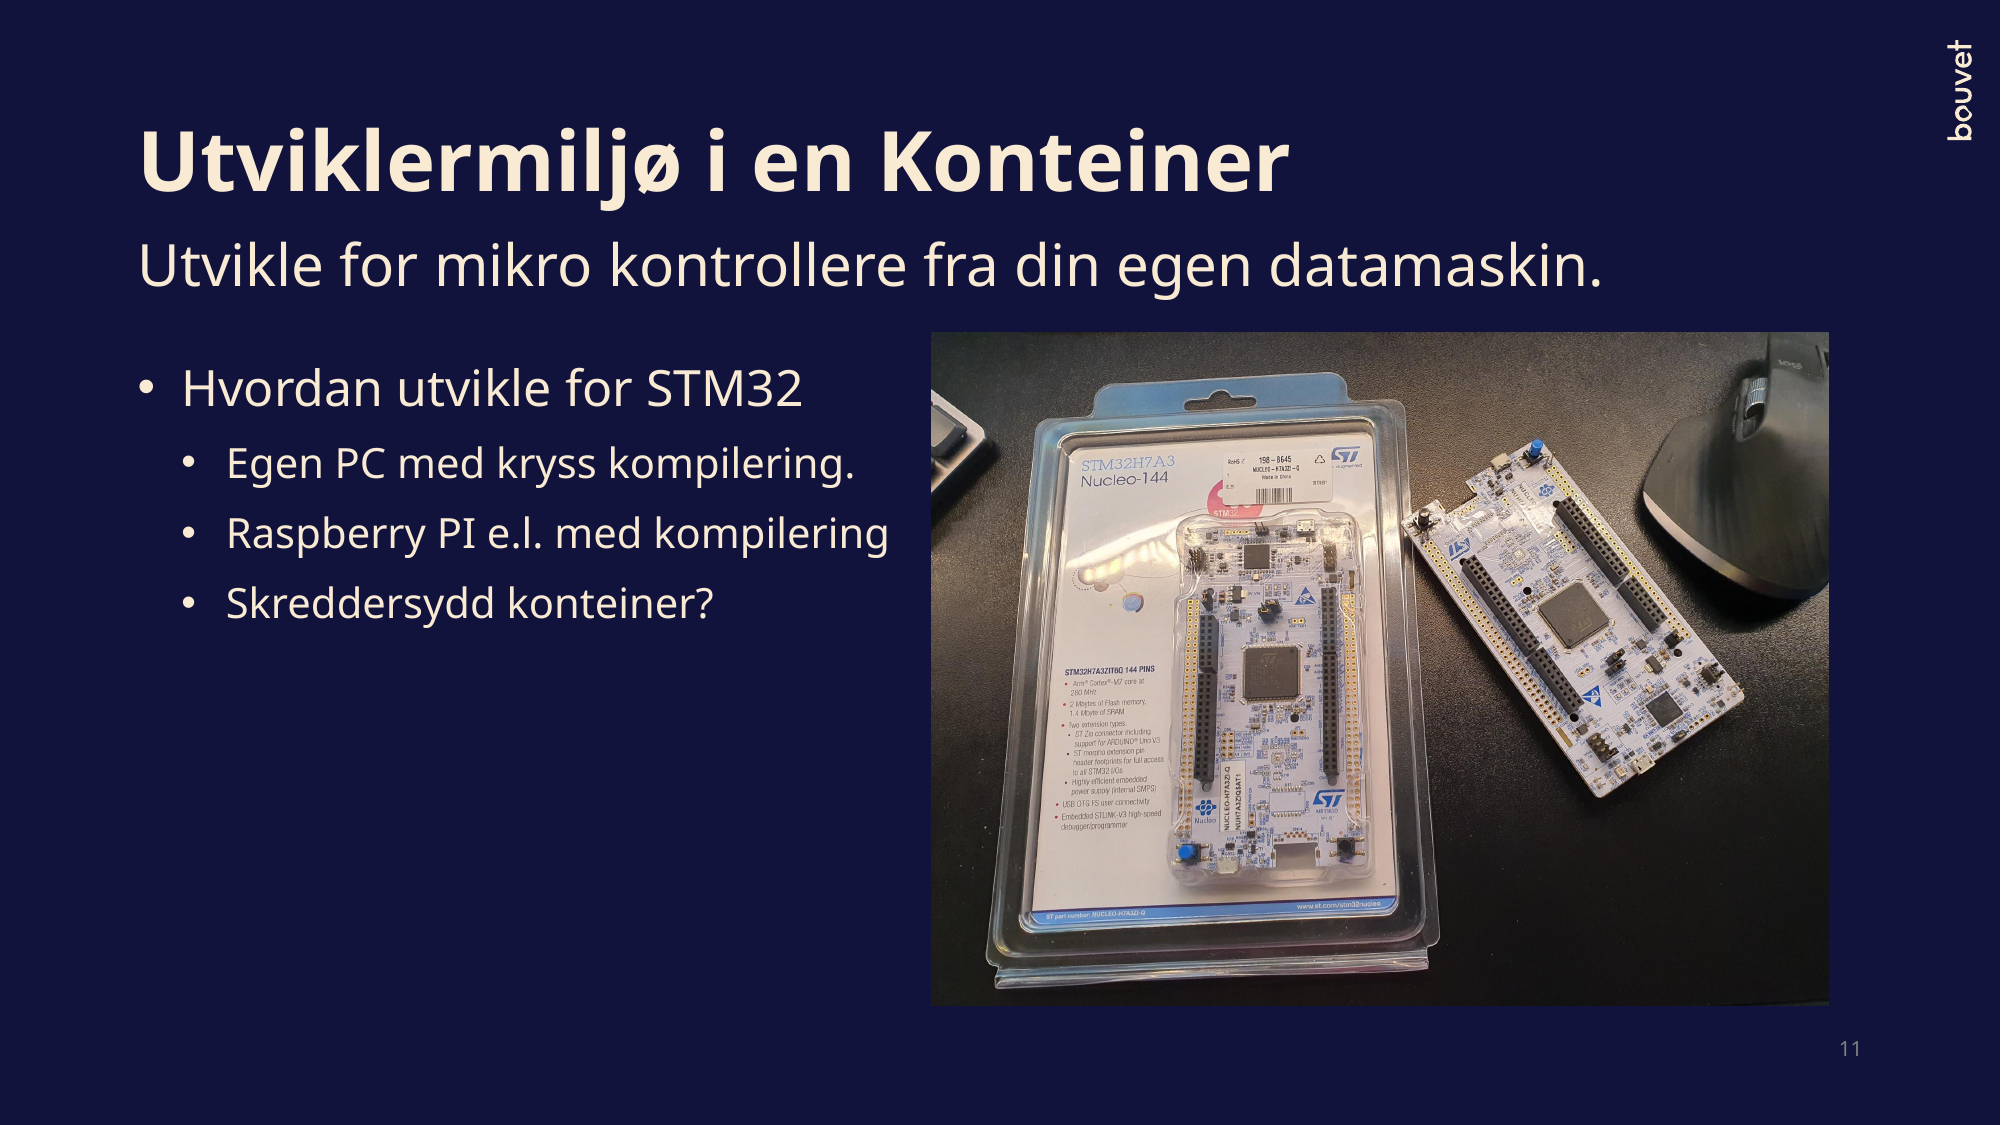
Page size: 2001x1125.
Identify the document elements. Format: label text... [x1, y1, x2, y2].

slide_number 11 [1733, 1018, 1863, 1082]
picture [931, 332, 1829, 1006]
list Utvikle for mikro kontrollere fra din egen datamaskin. [137, 214, 1863, 314]
list Hvordan utvikle for STM32 Egen PC med kryss kompilering. Raspberry PI e.l. med kompilering Skreddersydd konteiner? [137, 343, 1863, 1018]
title Utviklermiljø i en Konteiner [137, 119, 1863, 214]
